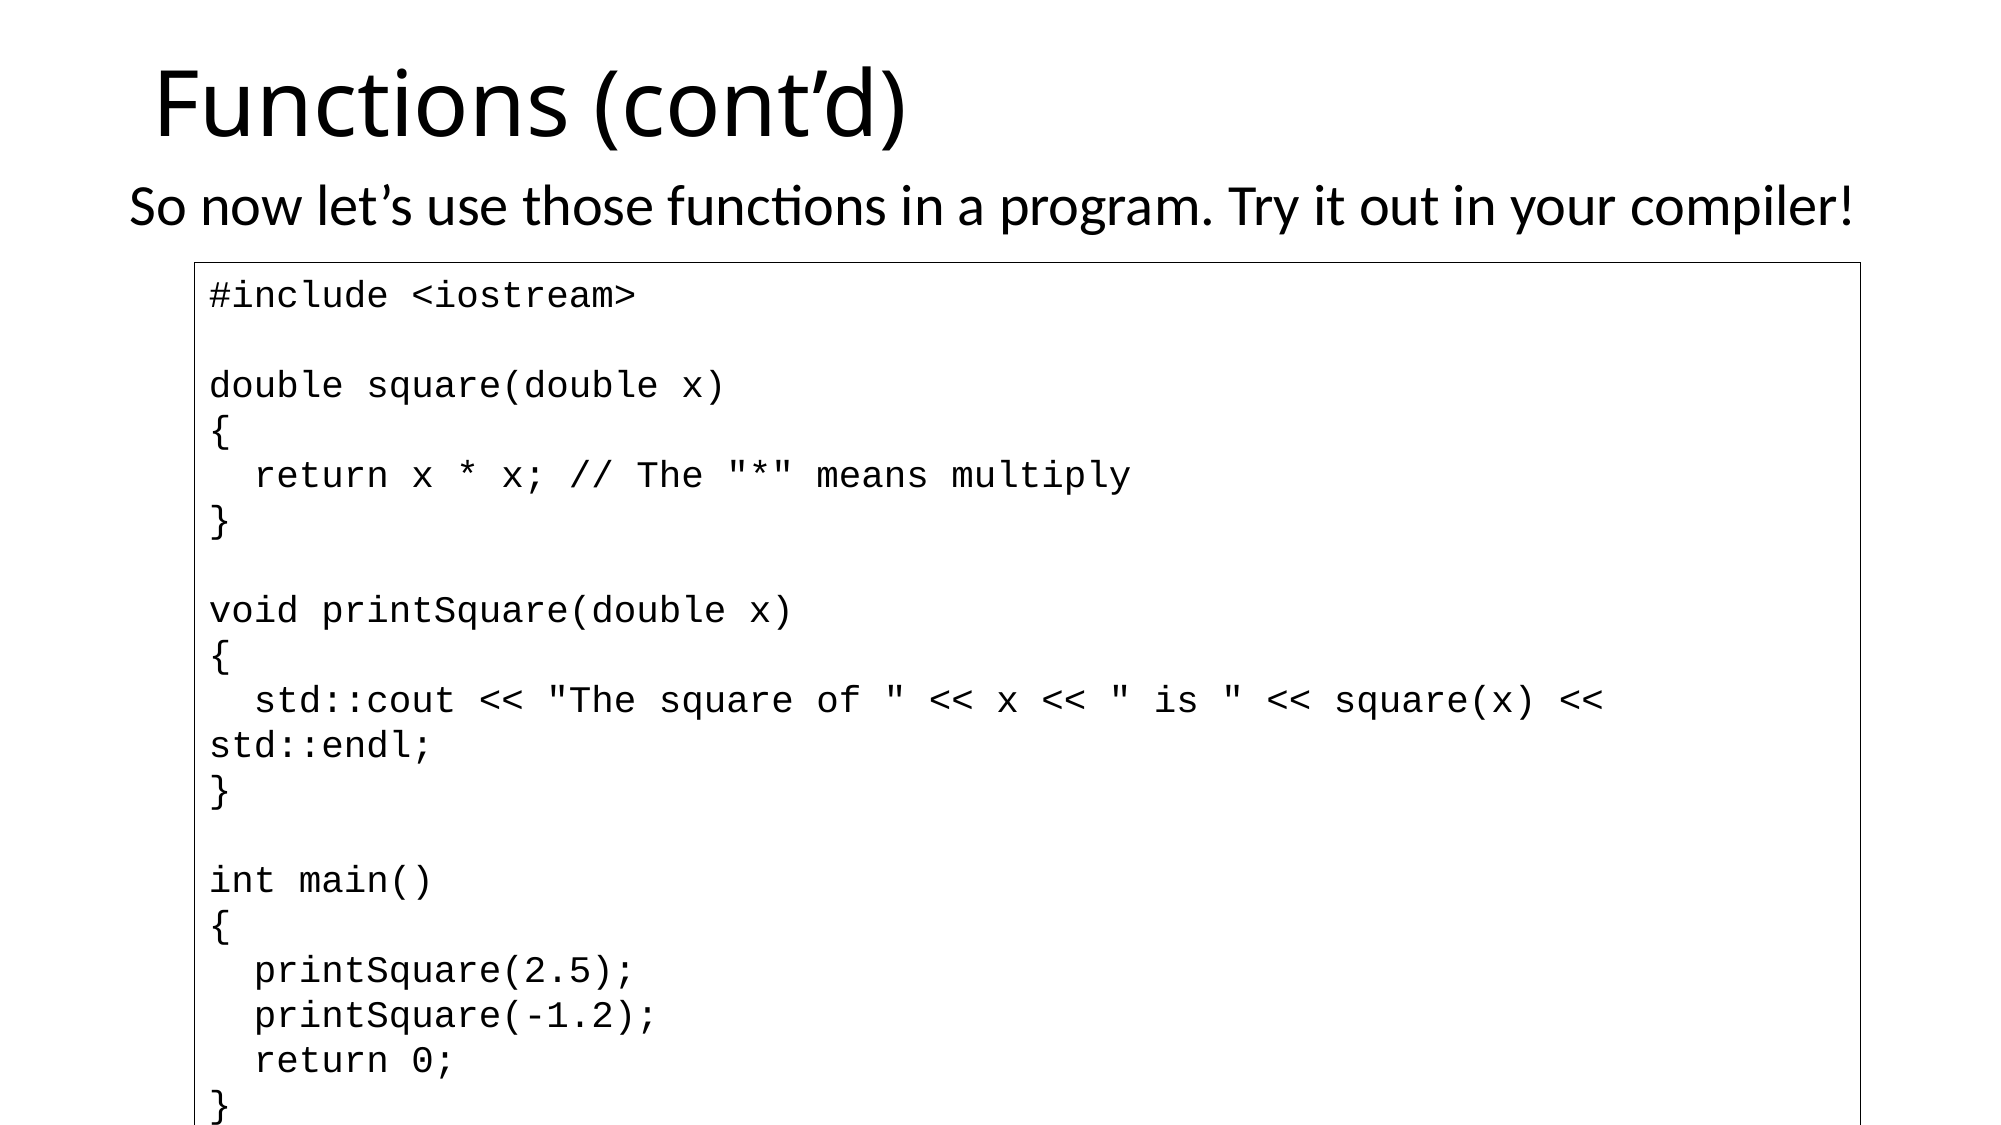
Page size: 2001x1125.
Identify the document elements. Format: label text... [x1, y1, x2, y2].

title Functions (cont’d) [137, 44, 1863, 167]
text_box #include <iostream> double square(double x) { return x * x; // The "*" means multiply } void printSquare(double x) { std::cout << "The square of " << x << " is " << square(x) << std::endl; } int main() { printSquare(2.5); printSquare(-1.2); return 0; } [194, 262, 1861, 1125]
list So now let’s use those functions in a program. Try it out in your compiler! [114, 167, 1941, 1081]
